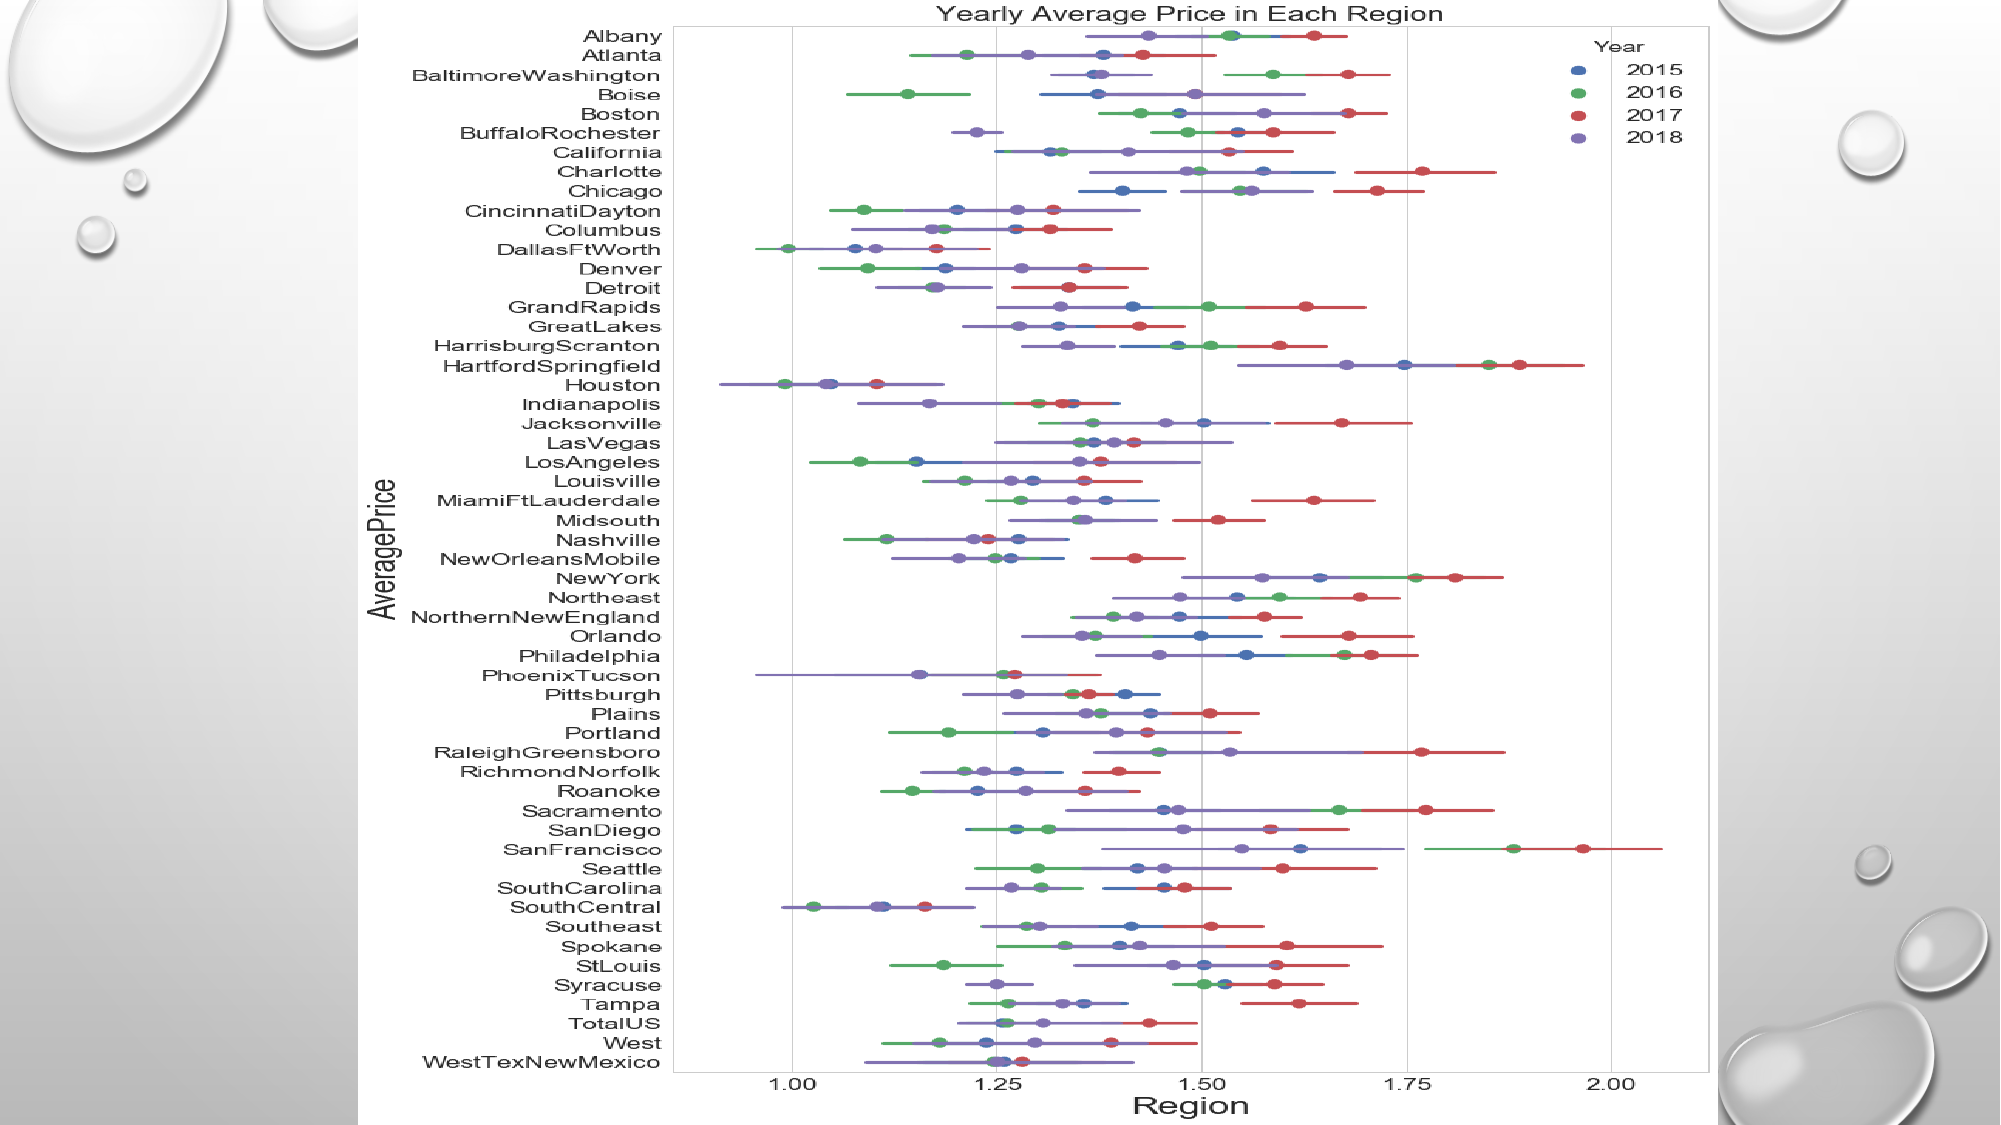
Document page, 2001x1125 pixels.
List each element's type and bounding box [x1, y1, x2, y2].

picture [0, 0, 358, 1125]
list [358, 0, 1718, 1125]
picture [1718, 0, 2000, 1125]
